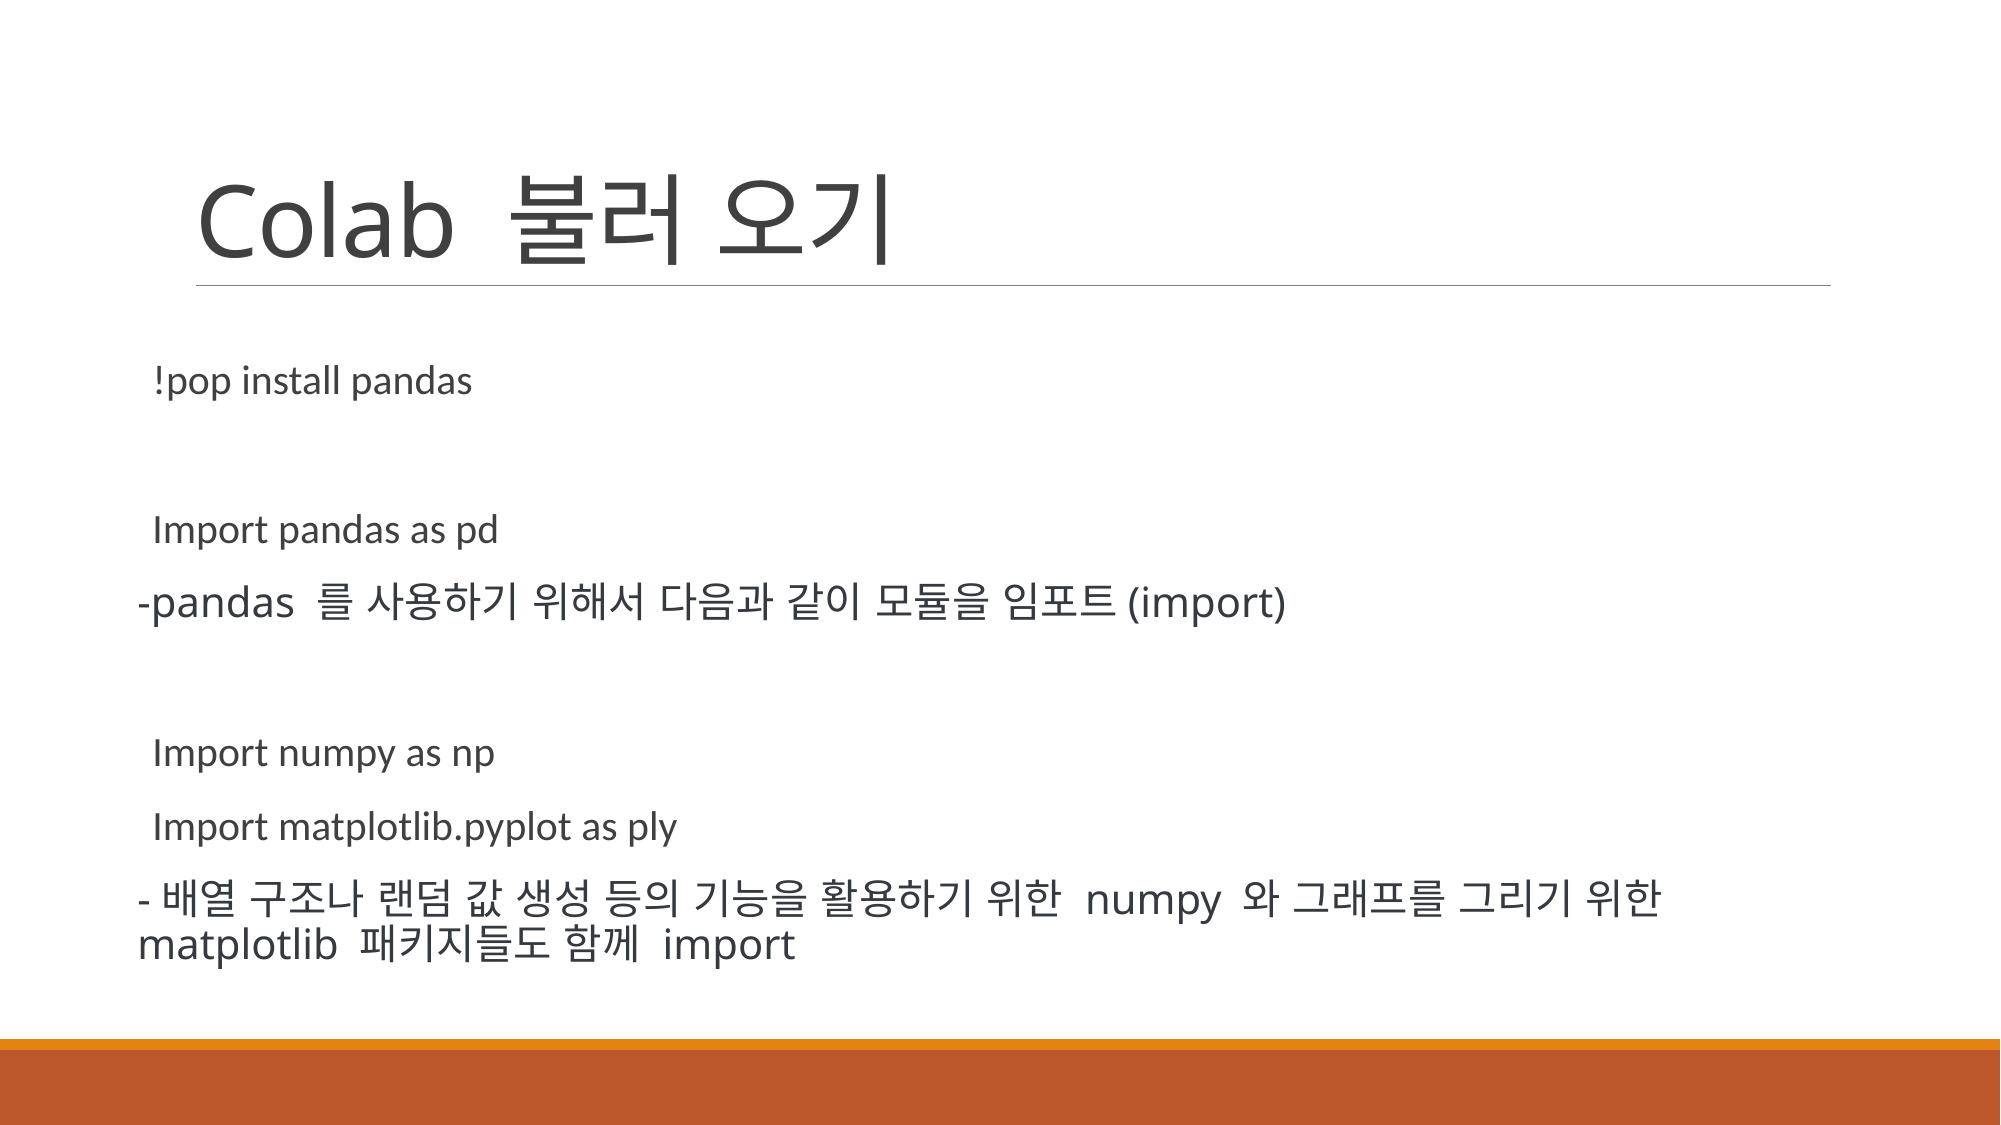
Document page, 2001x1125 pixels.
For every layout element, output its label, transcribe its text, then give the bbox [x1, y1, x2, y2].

list !pop install pandas Import pandas as pd -pandas 를 사용하기 위해서 다음과 같이 모듈을 임포트(import) Import numpy as np Import matplotlib.pyplot as ply -배열 구조나 랜덤 값 생성 등의 기능을 활용하기 위한 numpy 와 그래프를 그리기 위한 matplotlib 패키지들도 함께 import [137, 351, 1863, 1066]
title Colab 불러 오기 [180, 47, 1830, 285]
